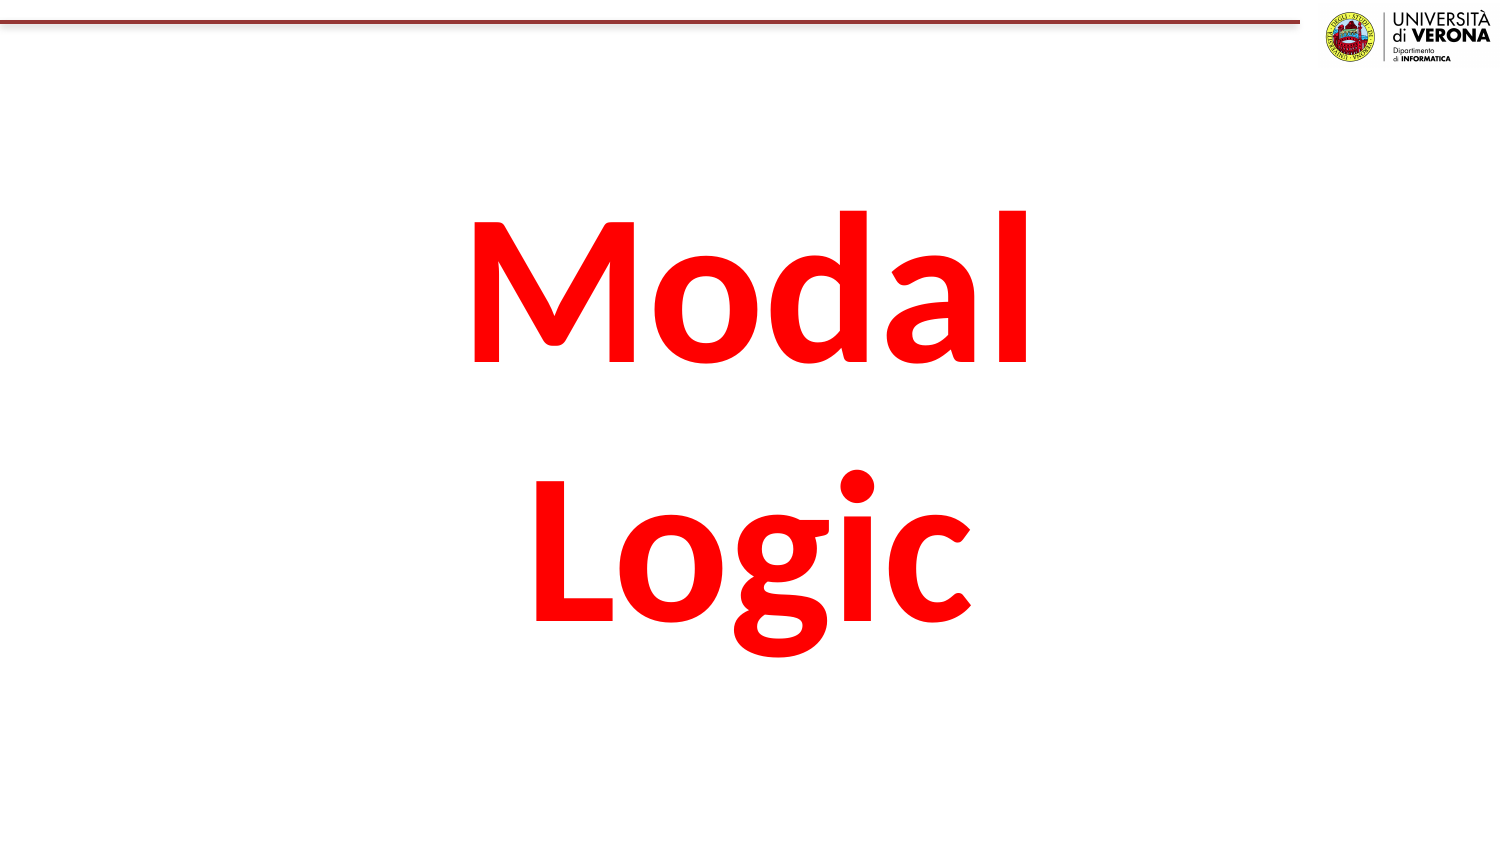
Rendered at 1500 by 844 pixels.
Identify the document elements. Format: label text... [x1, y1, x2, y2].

picture [1318, 3, 1500, 68]
title Modal Logic [243, 33, 1257, 779]
